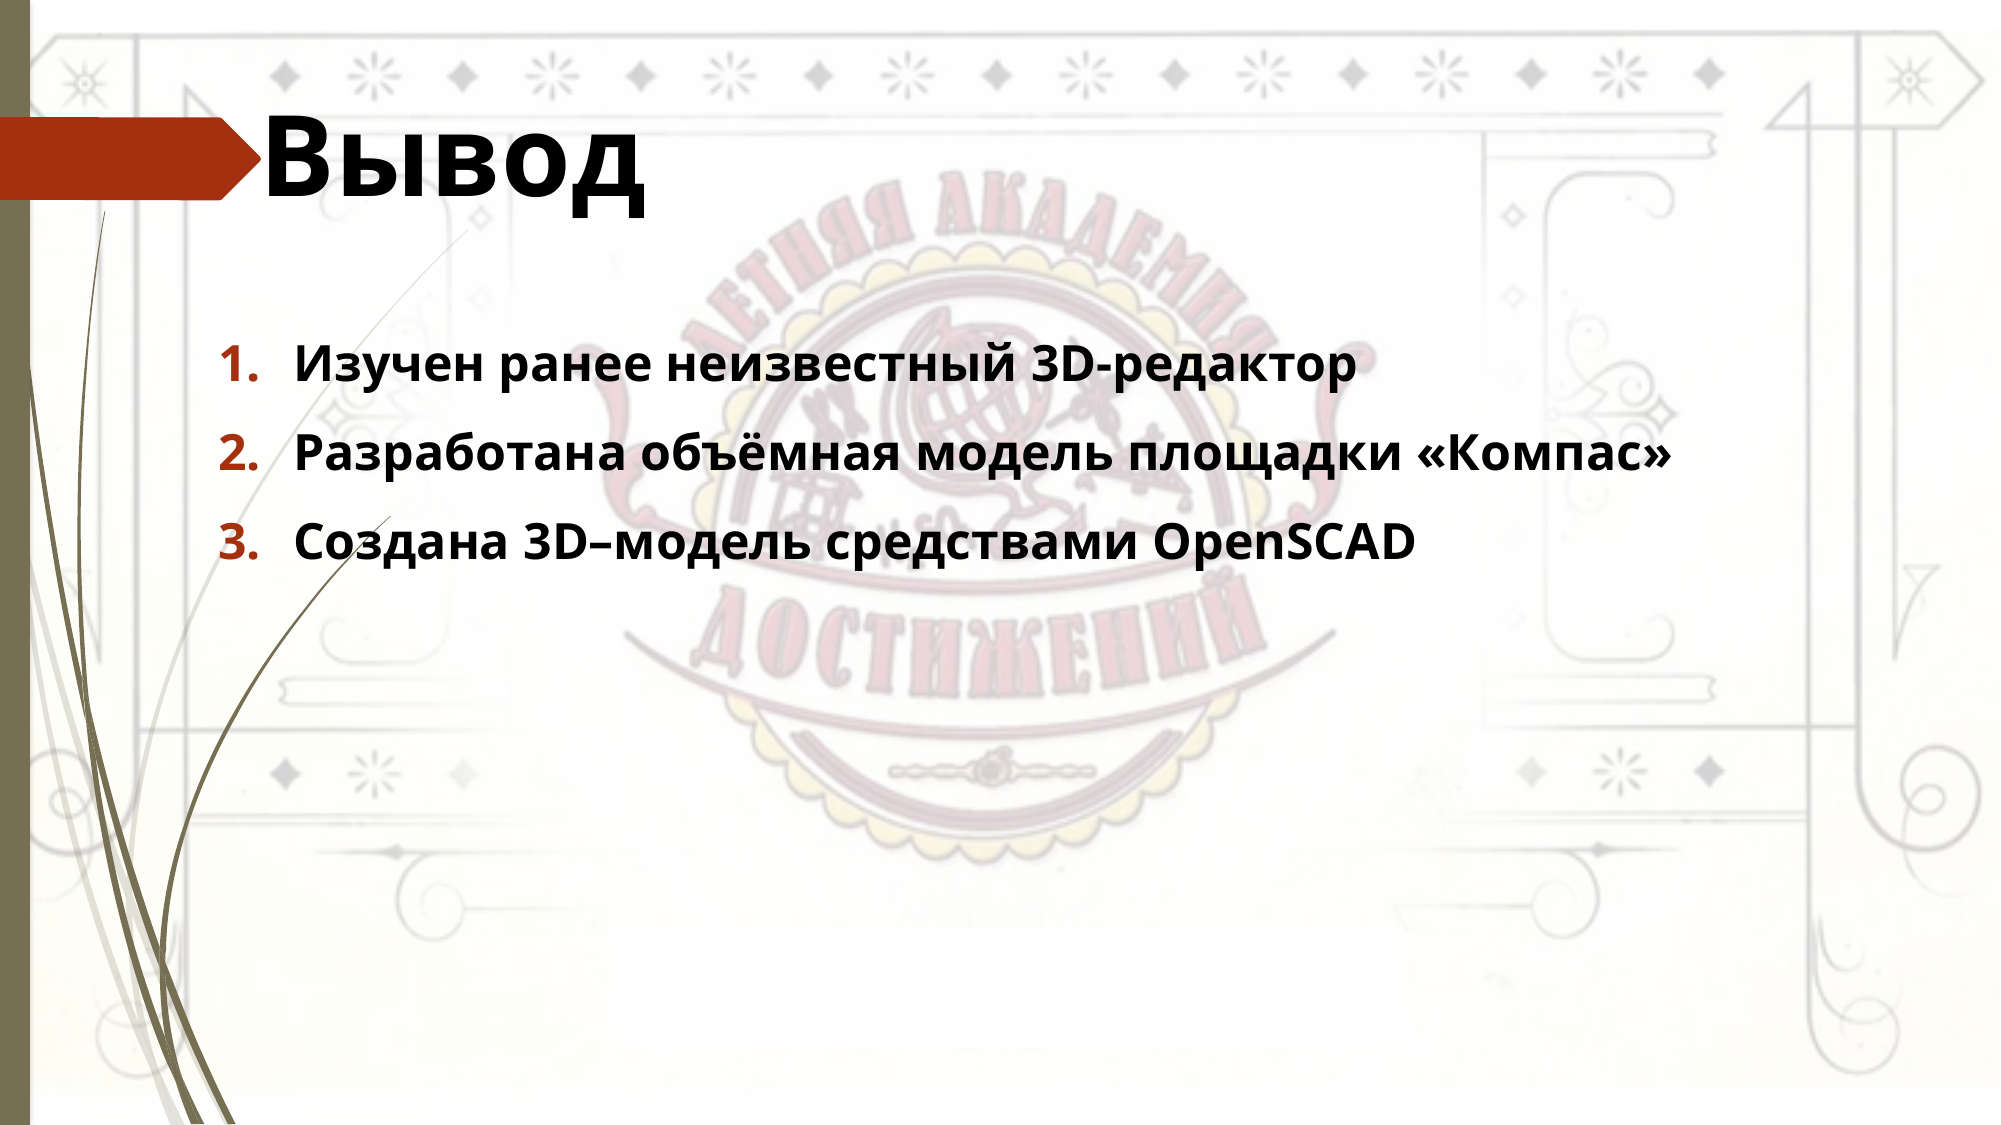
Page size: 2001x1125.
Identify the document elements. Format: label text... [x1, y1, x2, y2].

text_box Вывод [244, 76, 662, 227]
list Изучен ранее неизвестный 3D-редактор Разработана объёмная модель площадки «Компас» Создана 3D–модель средствами OpenSCAD [203, 320, 1711, 1125]
